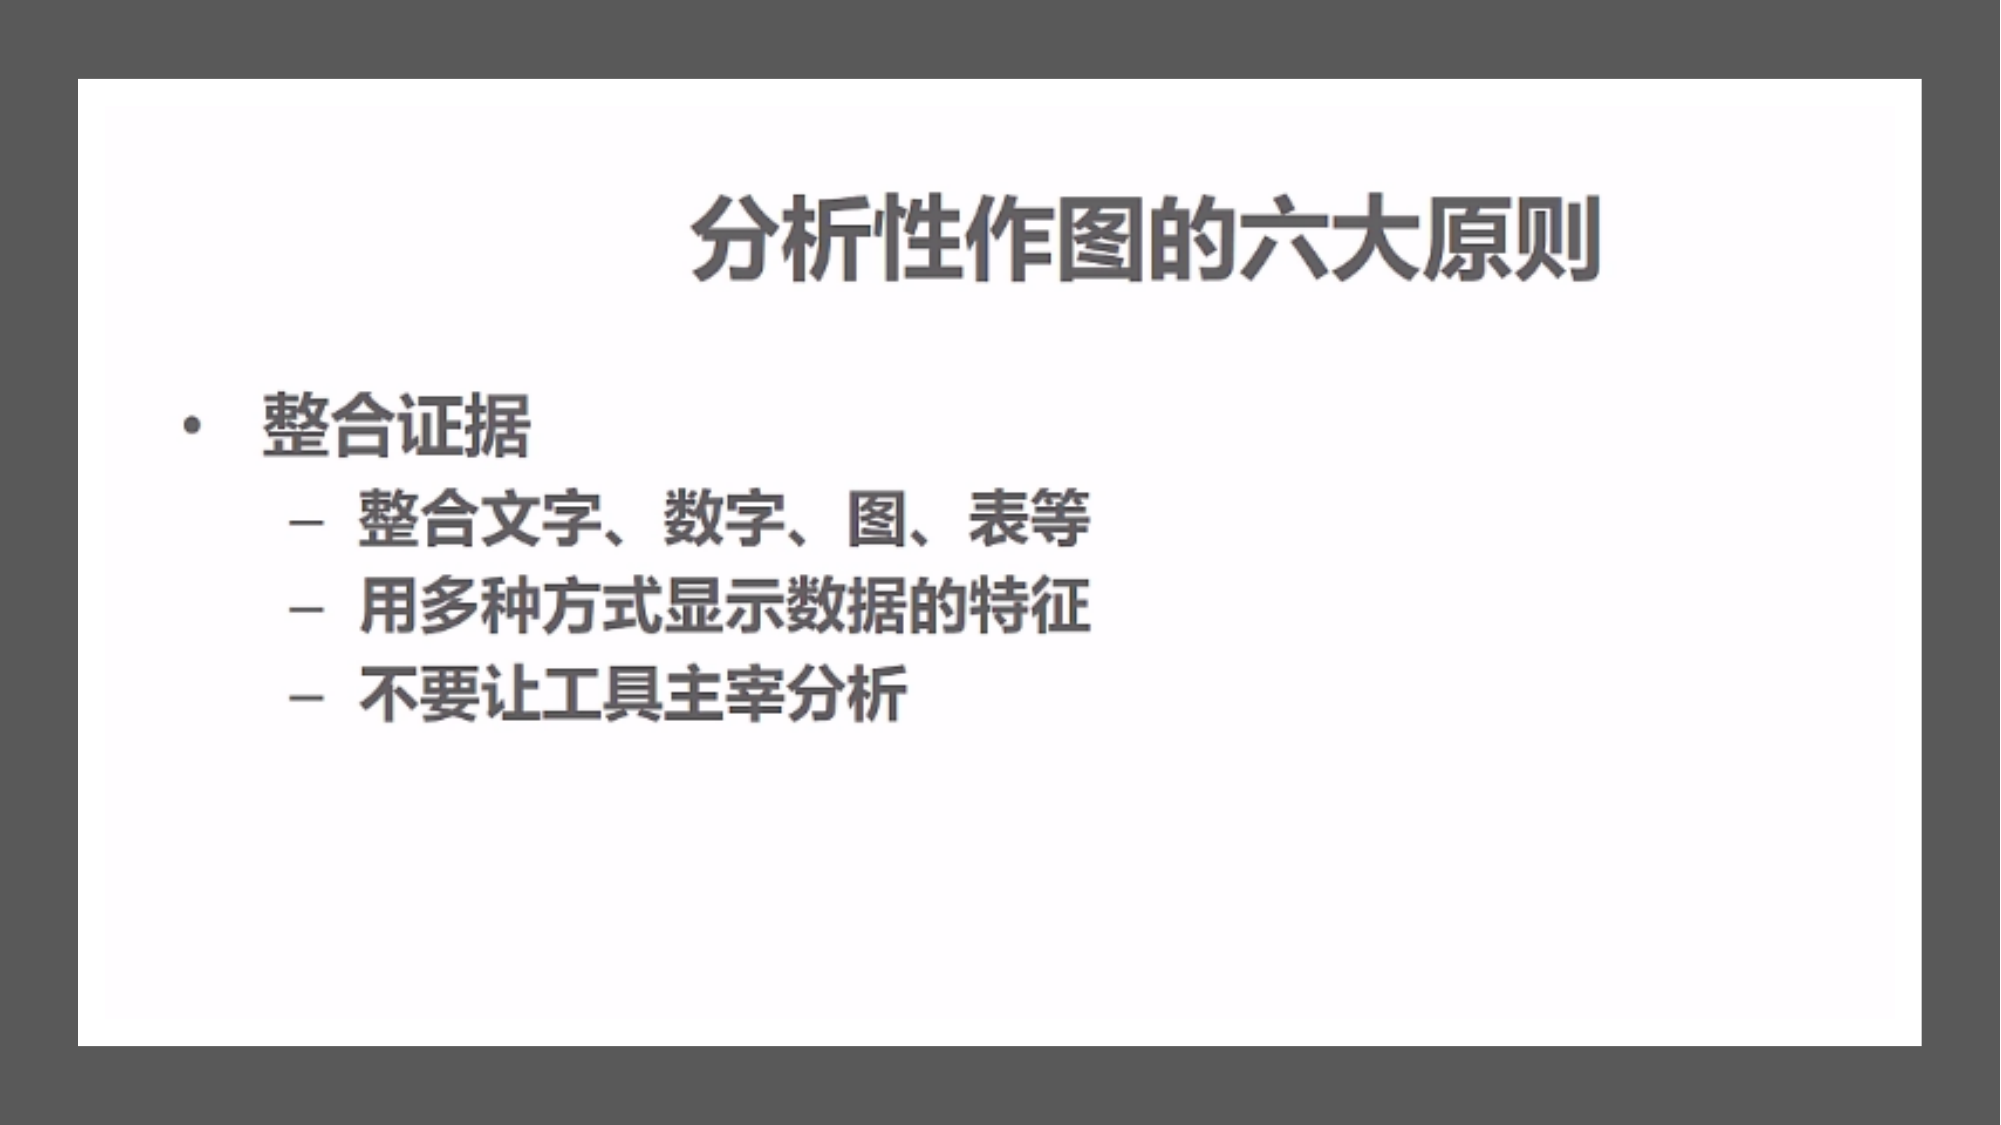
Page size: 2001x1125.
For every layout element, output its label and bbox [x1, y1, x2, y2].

list [105, 106, 1895, 1019]
text_box [77, 78, 1923, 1047]
text_box [0, 0, 2000, 1125]
